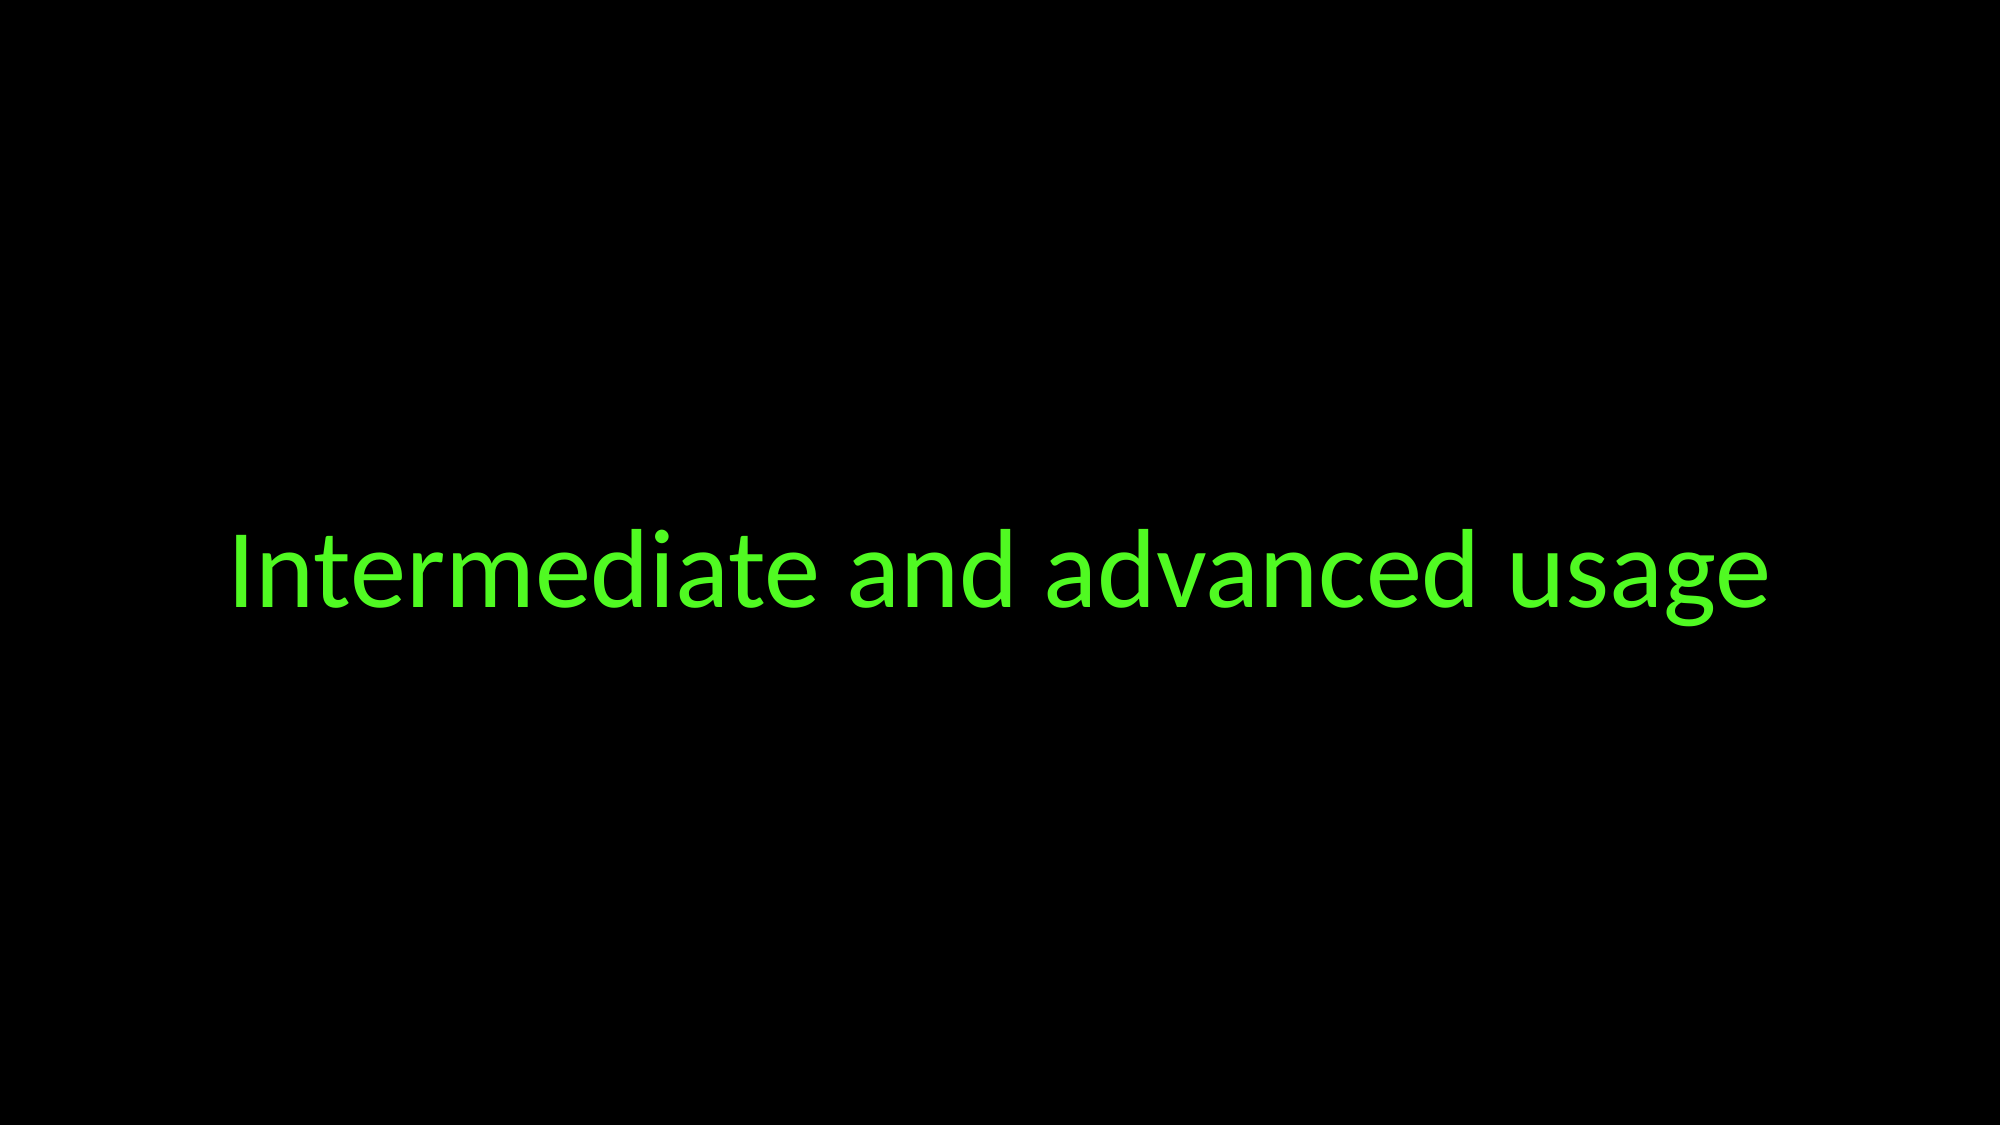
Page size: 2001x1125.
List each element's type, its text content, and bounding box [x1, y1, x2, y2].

text_box Intermediate and advanced usage [212, 487, 1788, 638]
